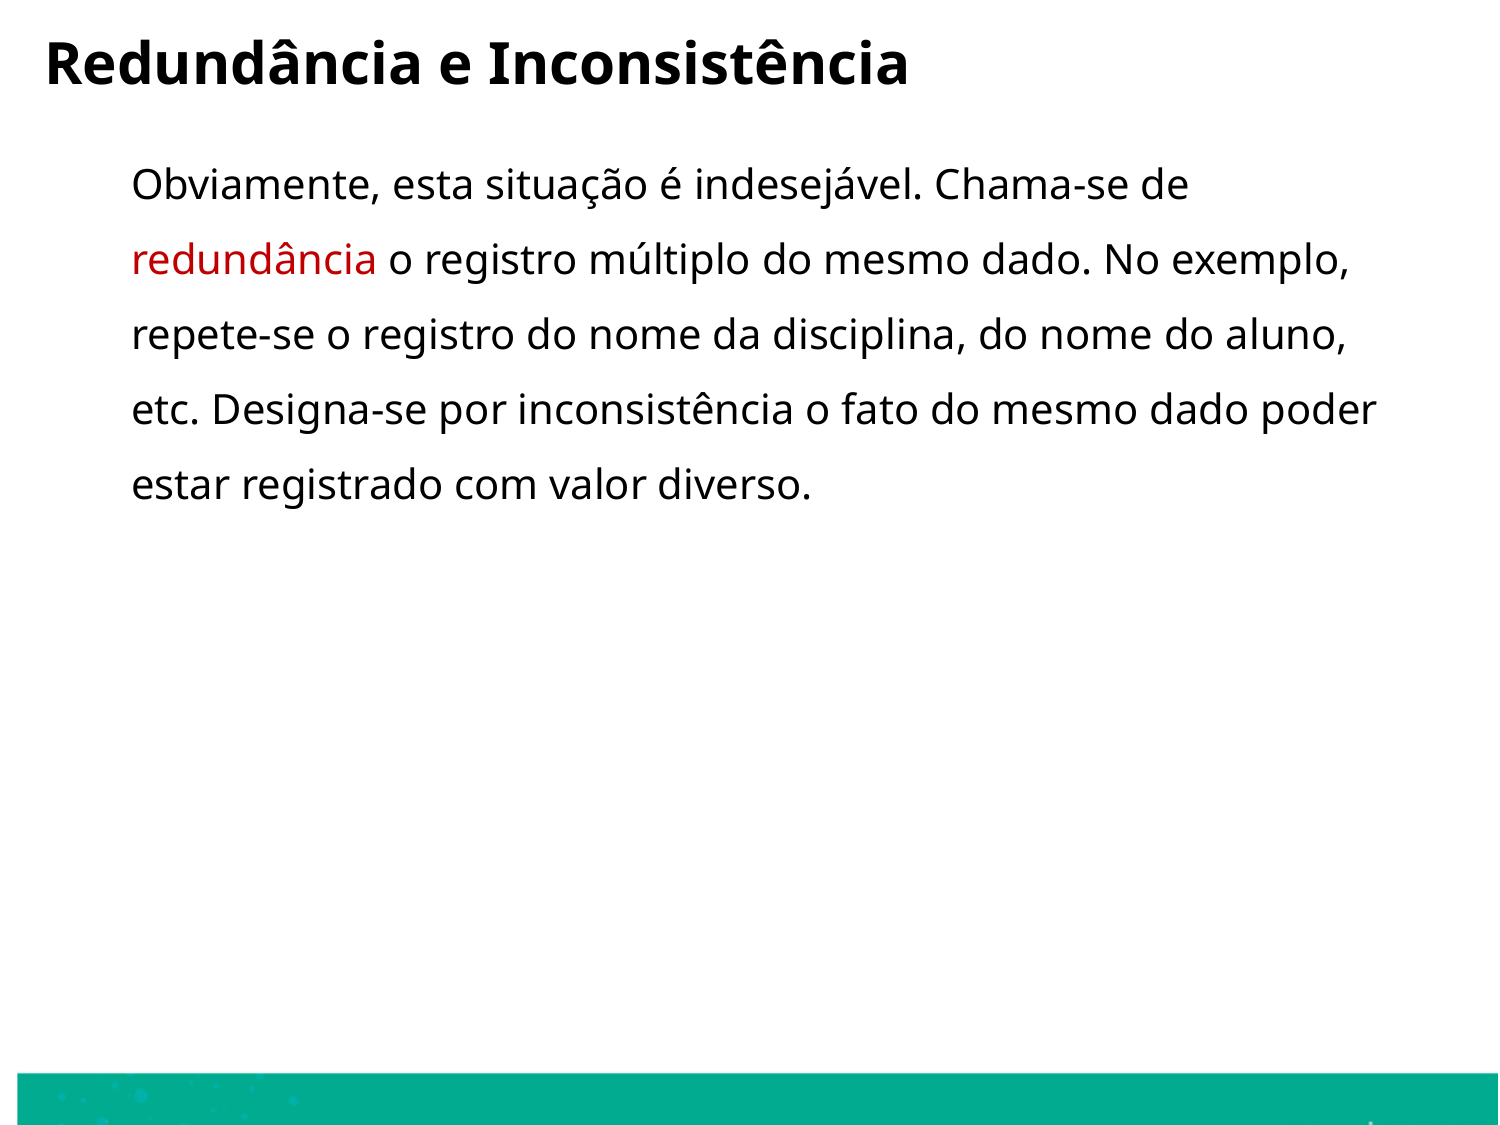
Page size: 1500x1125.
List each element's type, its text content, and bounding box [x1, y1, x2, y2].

text_box Redundância e Inconsistência [29, 19, 1412, 167]
list Obviamente, esta situação é indesejável. Chama-se de redundância o registro múltiplo do mesmo dado. No exemplo, repete-se o registro do nome da disciplina, do nome do aluno, etc. Designa-se por inconsistência o fato do mesmo dado poder estar registrado com valor diverso. [41, 167, 1412, 1059]
picture [2, 0, 1498, 1125]
